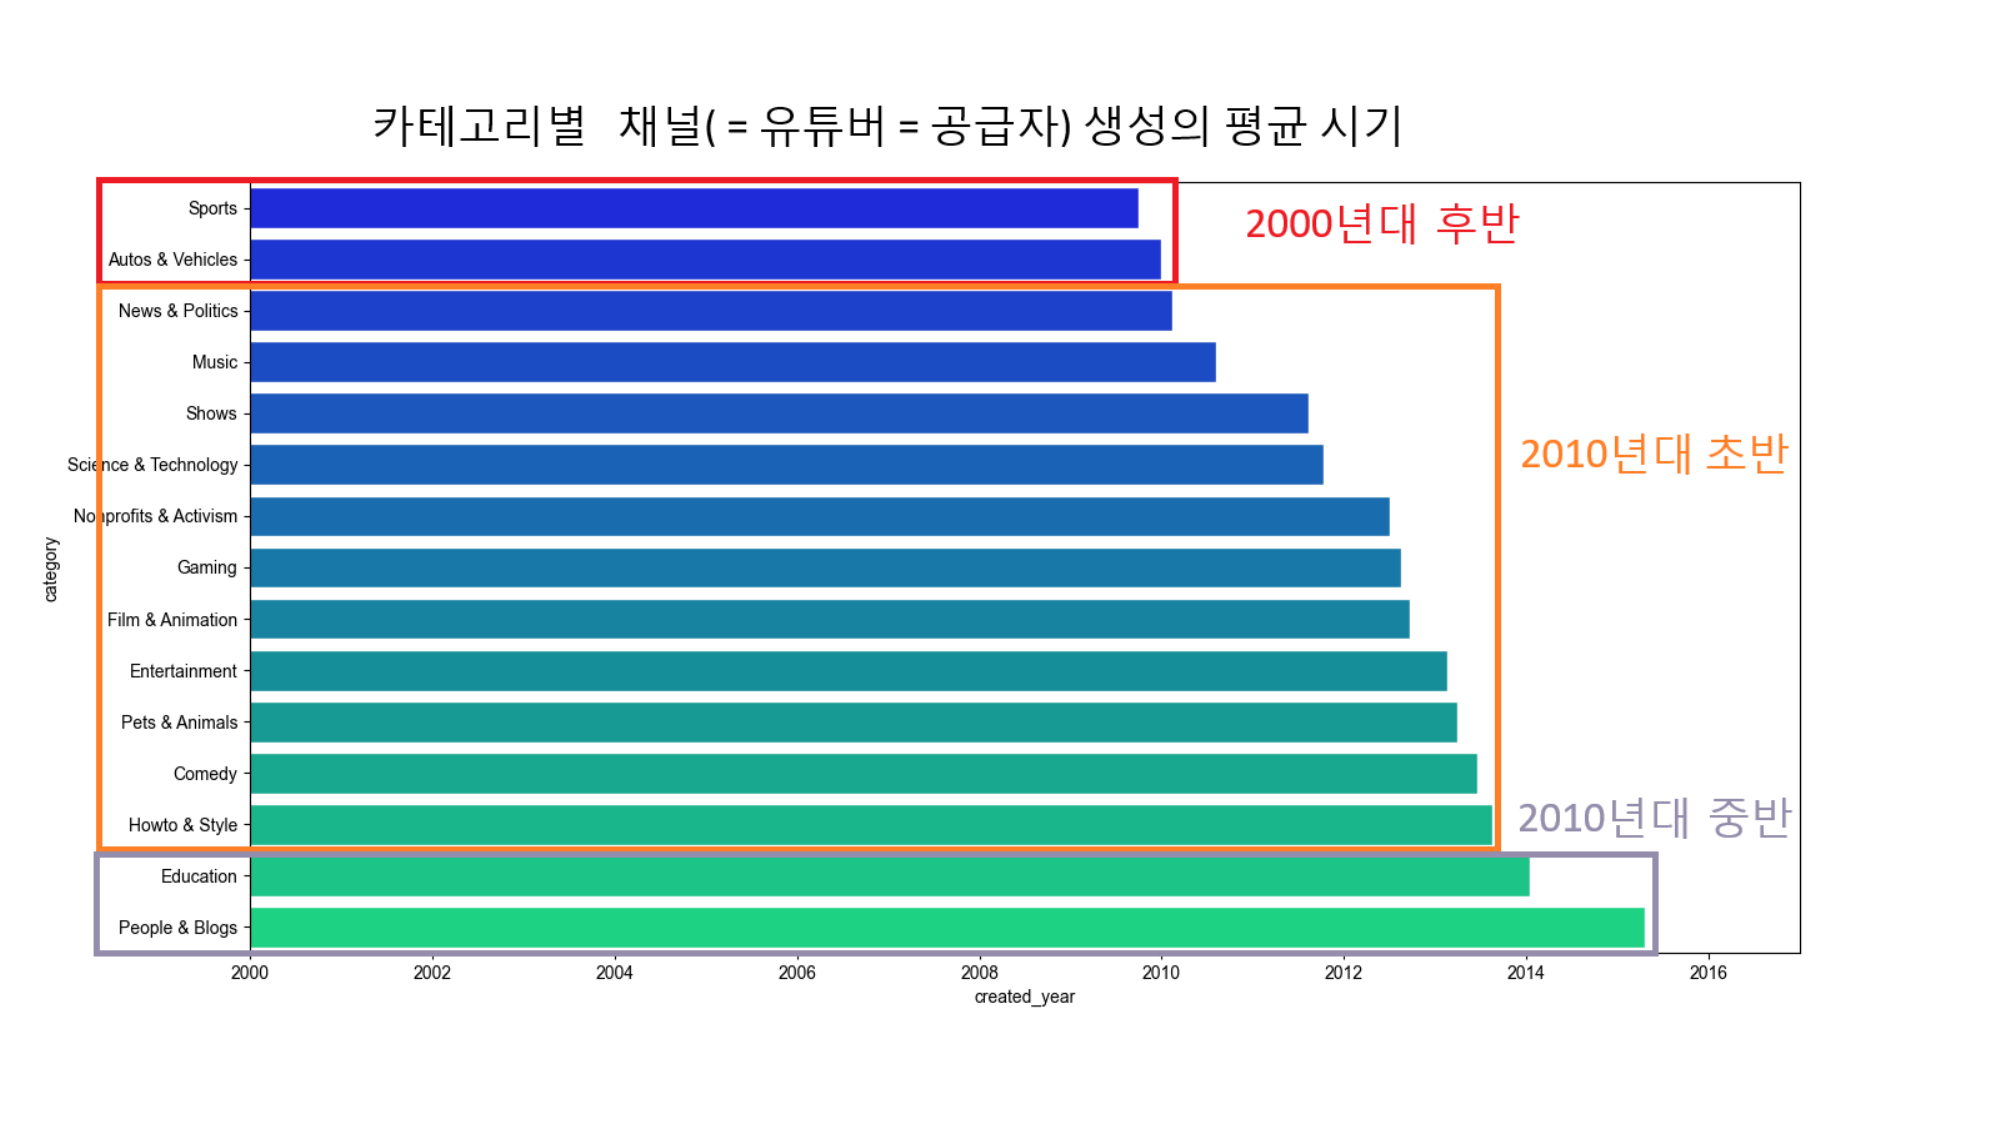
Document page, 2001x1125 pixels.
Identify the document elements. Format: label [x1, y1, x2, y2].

picture [0, 62, 2000, 1063]
